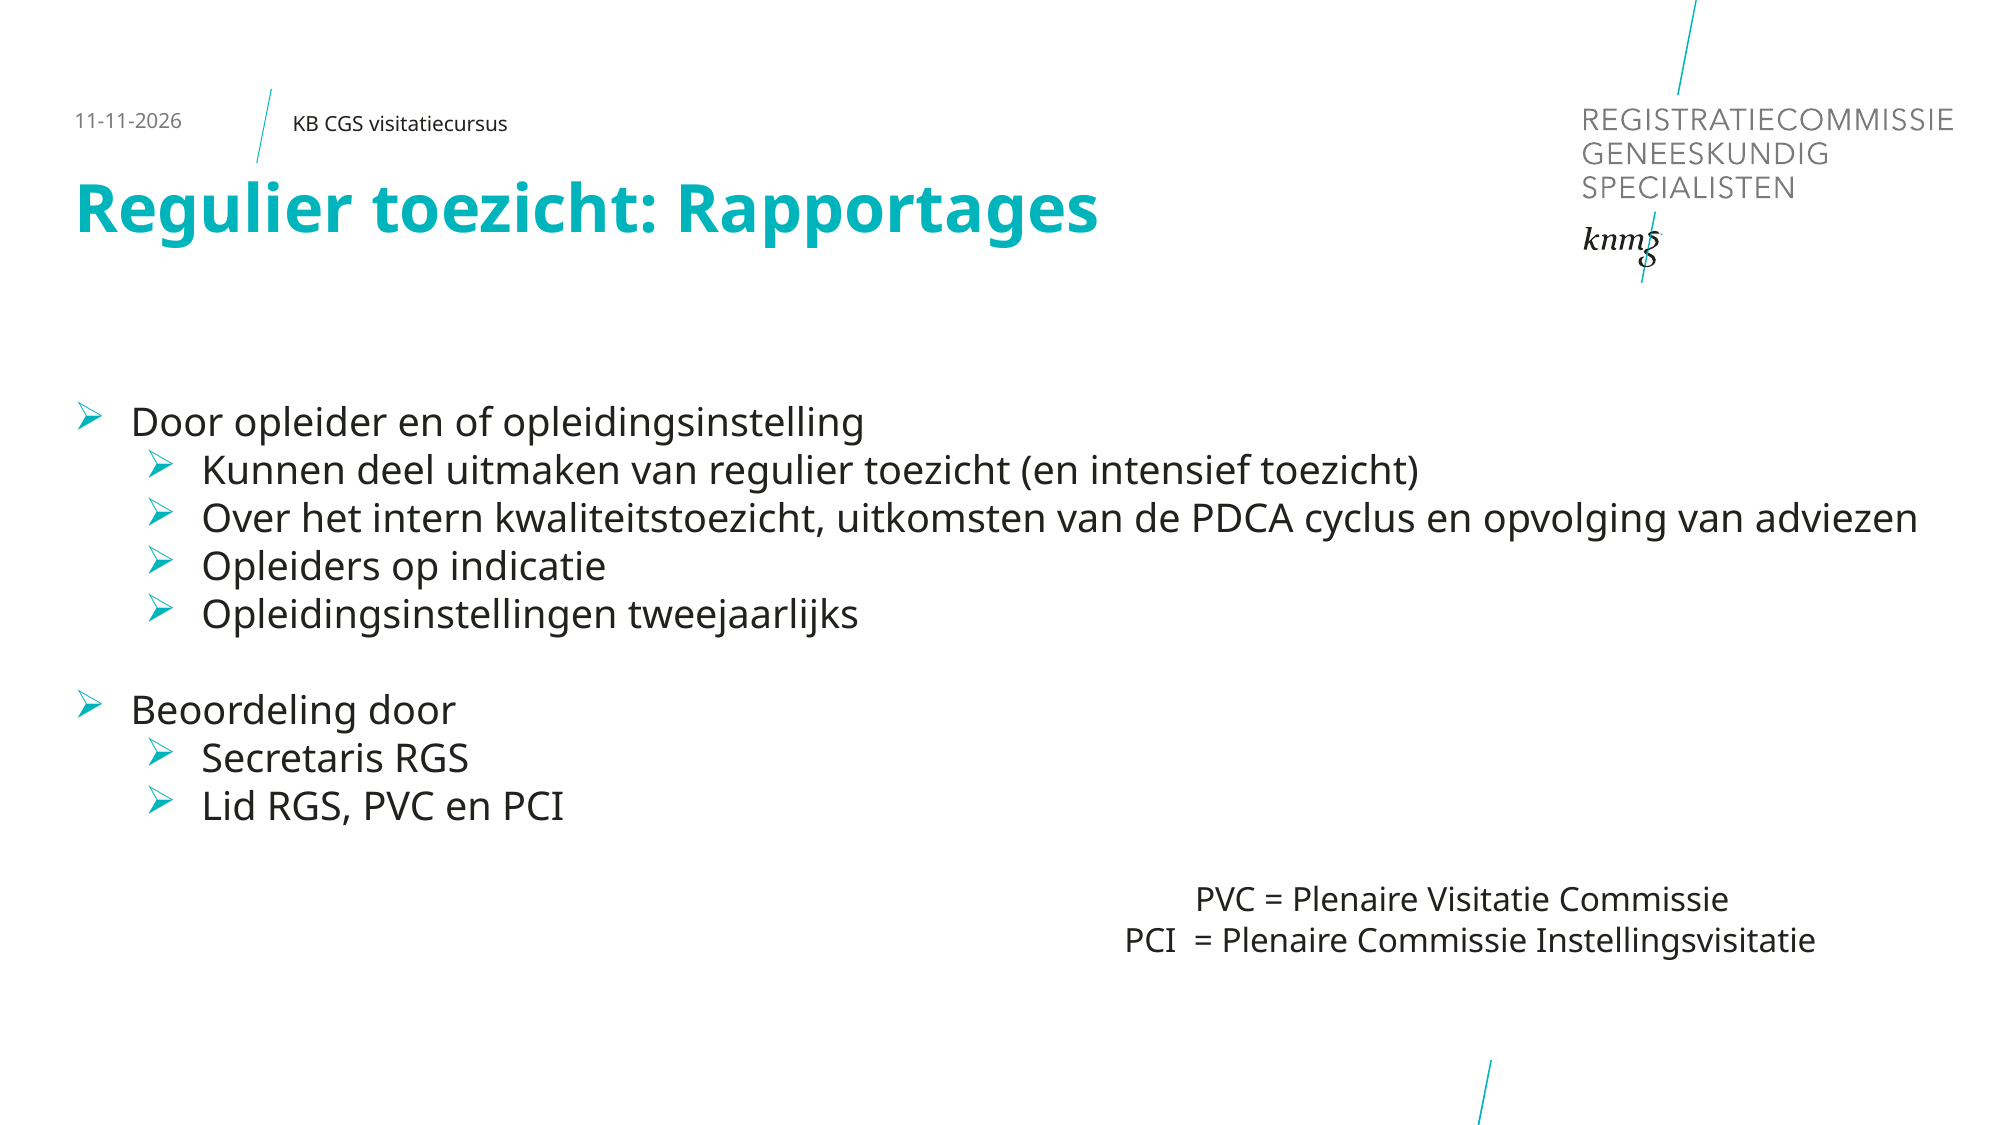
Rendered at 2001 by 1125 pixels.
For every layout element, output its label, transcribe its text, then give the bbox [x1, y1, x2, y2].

footer KB CGS visitatiecursus [292, 108, 1533, 138]
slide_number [74, 108, 252, 138]
title Regulier toezicht: Rapportages [74, 172, 1929, 268]
list Door opleider en of opleidingsinstelling Kunnen deel uitmaken van regulier toezicht (en intensief toezicht) Over het intern kwaliteitstoezicht, uitkomsten van de PDCA cyclus en opvolging van adviezen Opleiders op indicatie Opleidingsinstellingen tweejaarlijks Beoordeling door Secretaris RGS Lid RGS, PVC en PCI PVC = Plenaire Visitatie Commissie PCI = Plenaire Commissie Instellingsvisitatie [74, 396, 1929, 1059]
